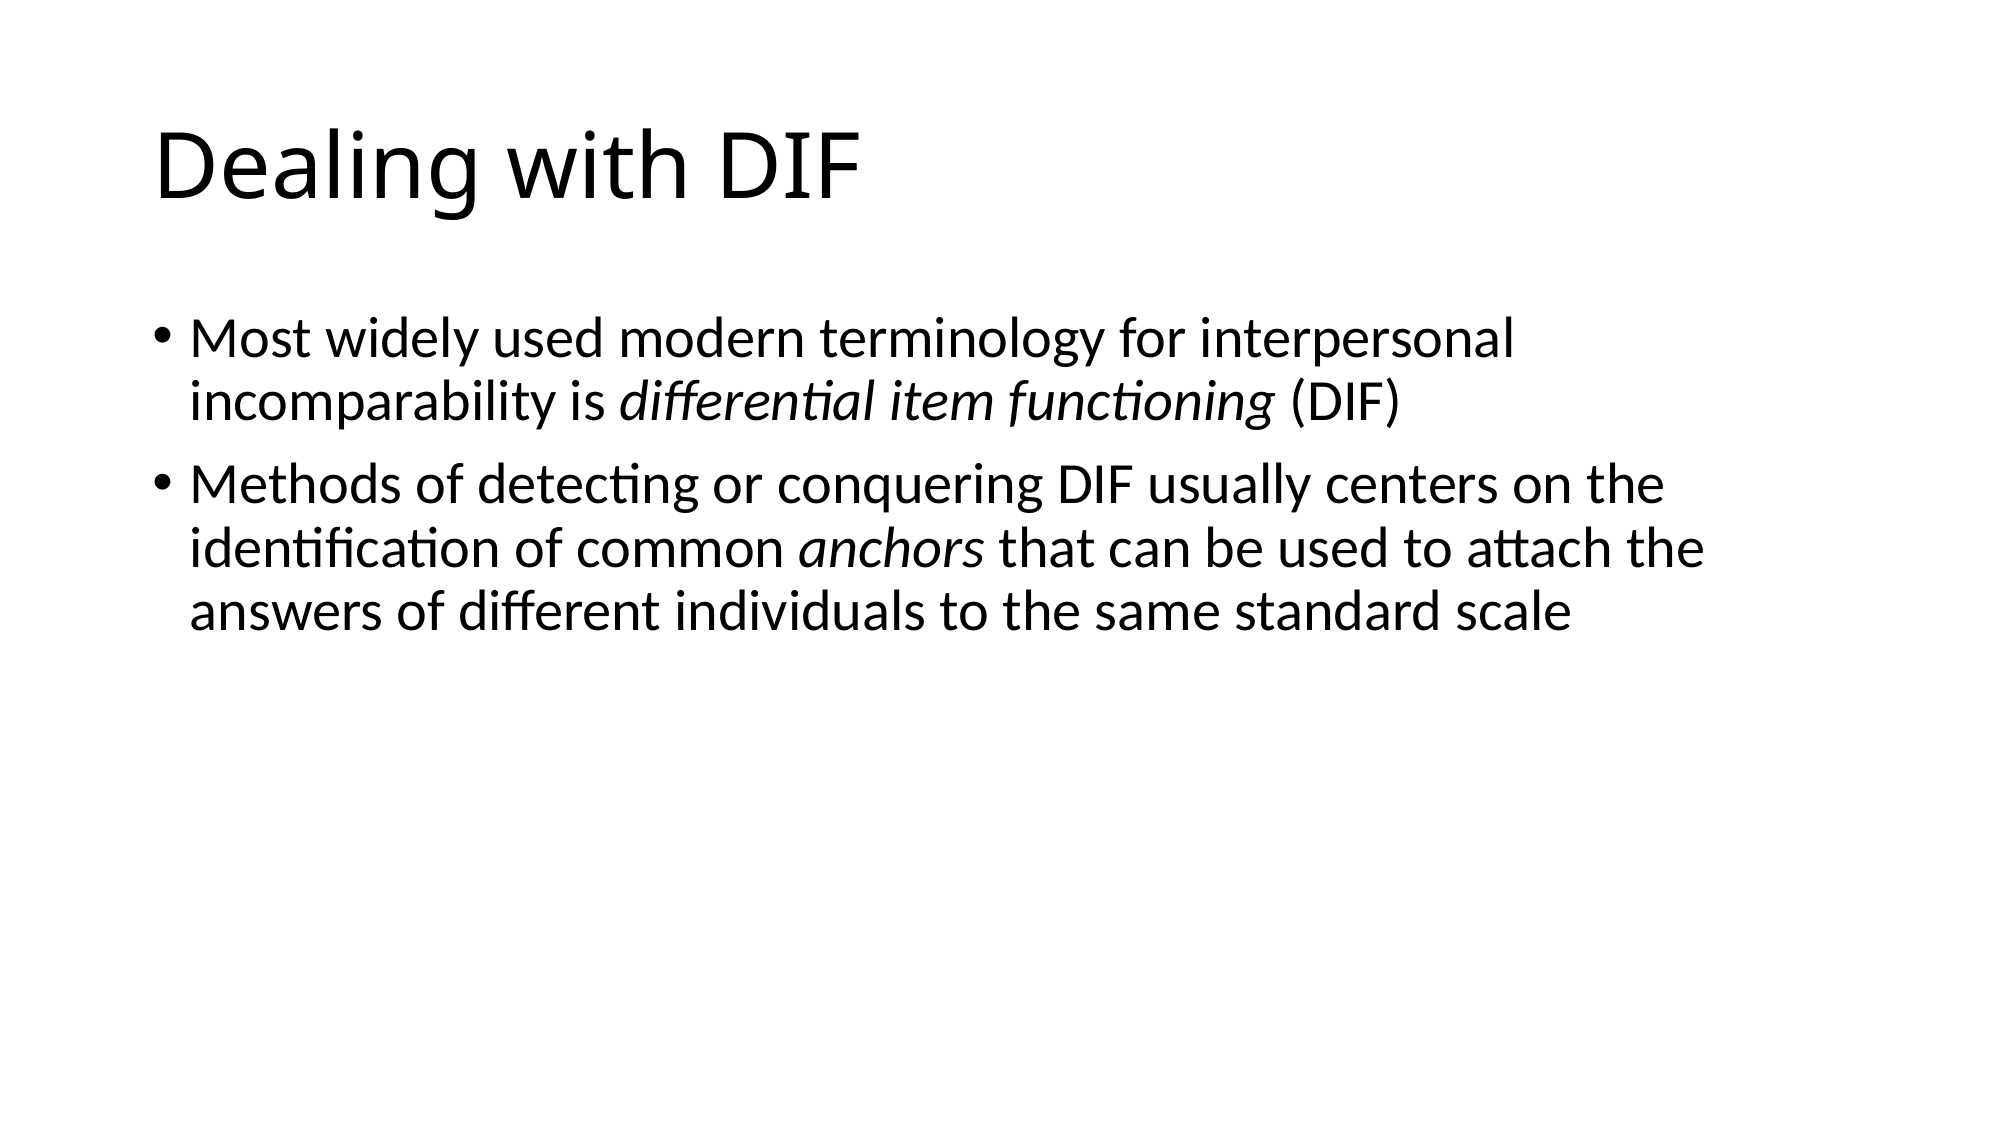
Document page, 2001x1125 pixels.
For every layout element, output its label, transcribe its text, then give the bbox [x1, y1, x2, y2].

list Most widely used modern terminology for interpersonal incomparability is differential item functioning (DIF) Methods of detecting or conquering DIF usually centers on the identification of common anchors that can be used to attach the answers of different individuals to the same standard scale [137, 299, 1863, 1014]
title Dealing with DIF [137, 59, 1863, 278]
